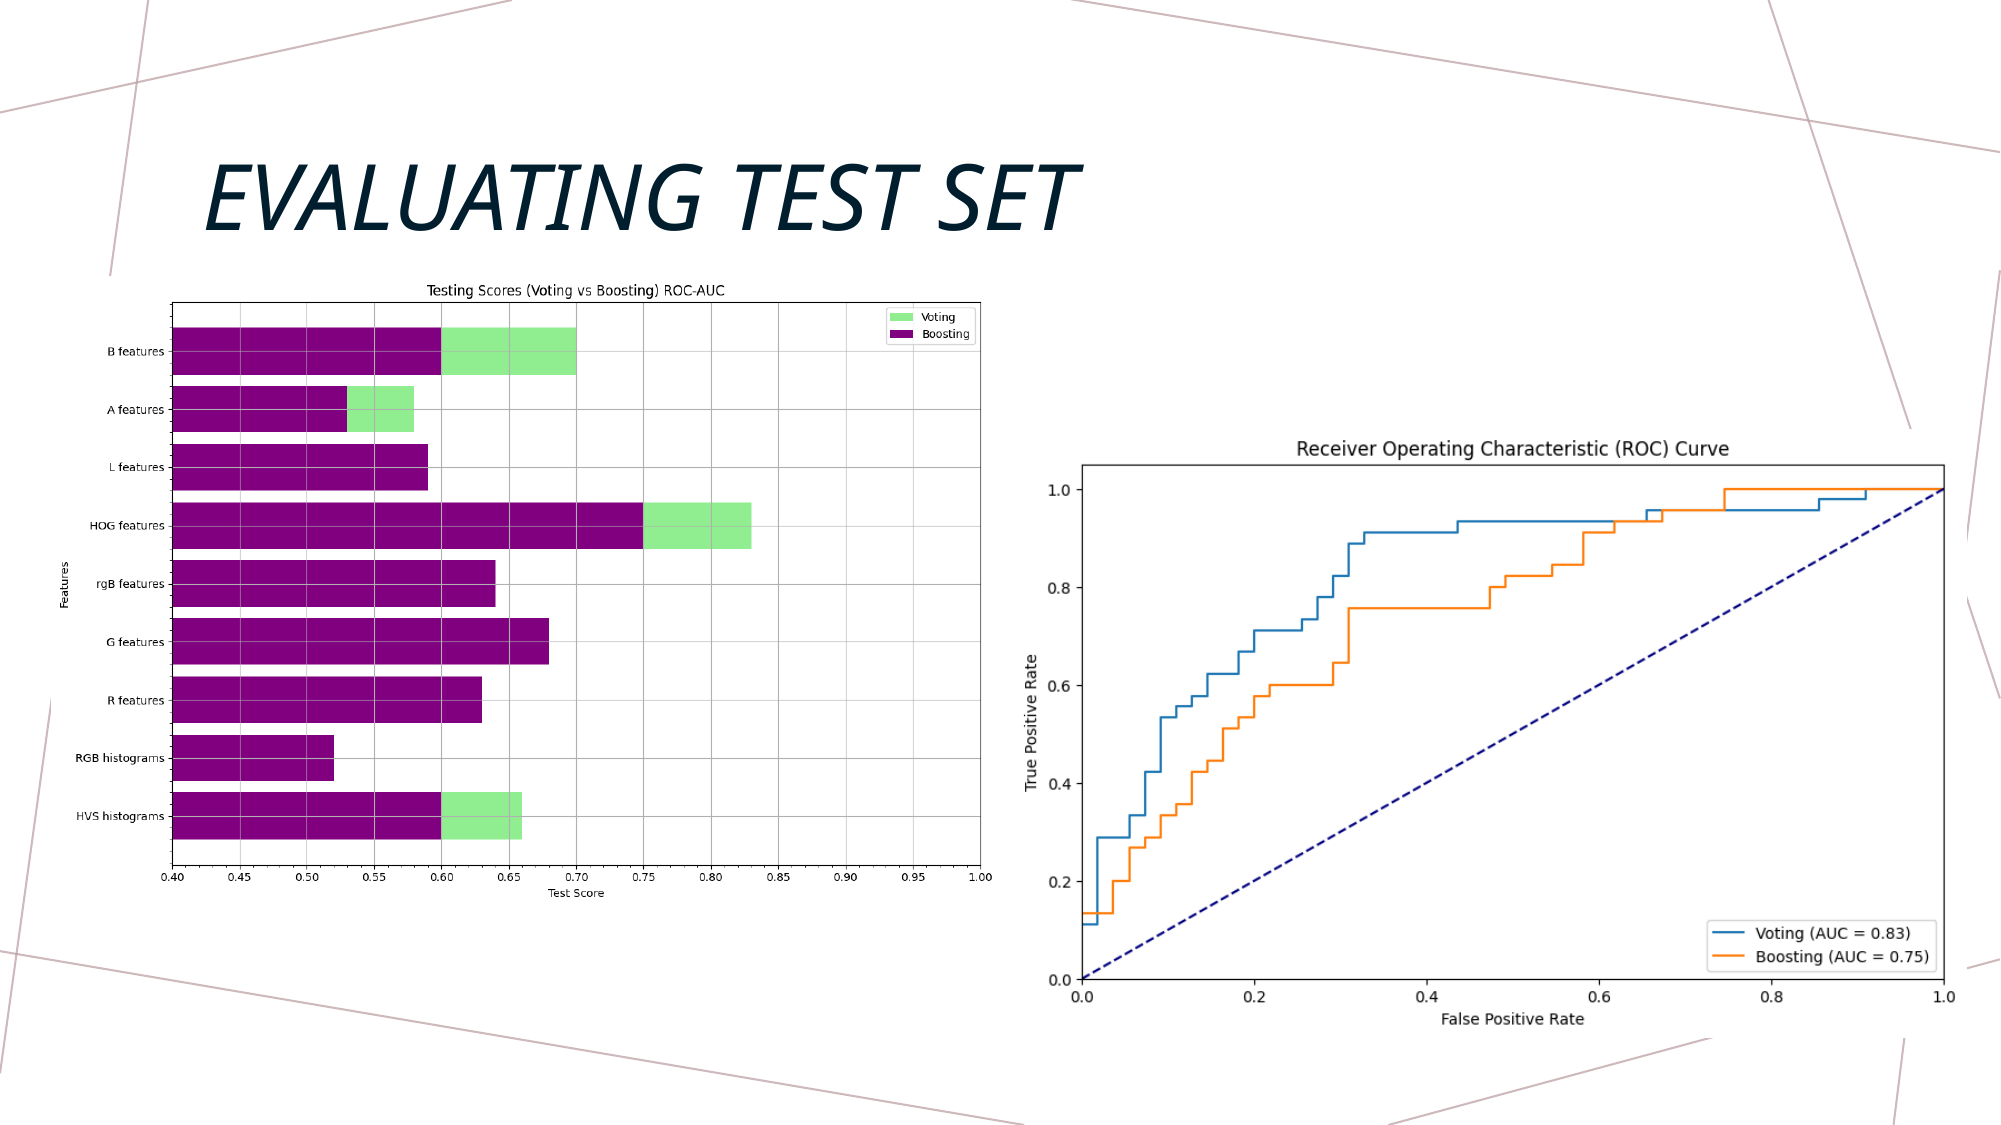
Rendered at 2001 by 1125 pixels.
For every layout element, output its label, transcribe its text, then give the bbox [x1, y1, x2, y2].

picture [51, 276, 1000, 907]
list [1014, 429, 1967, 1038]
title Evaluating Test set [187, 87, 1813, 315]
